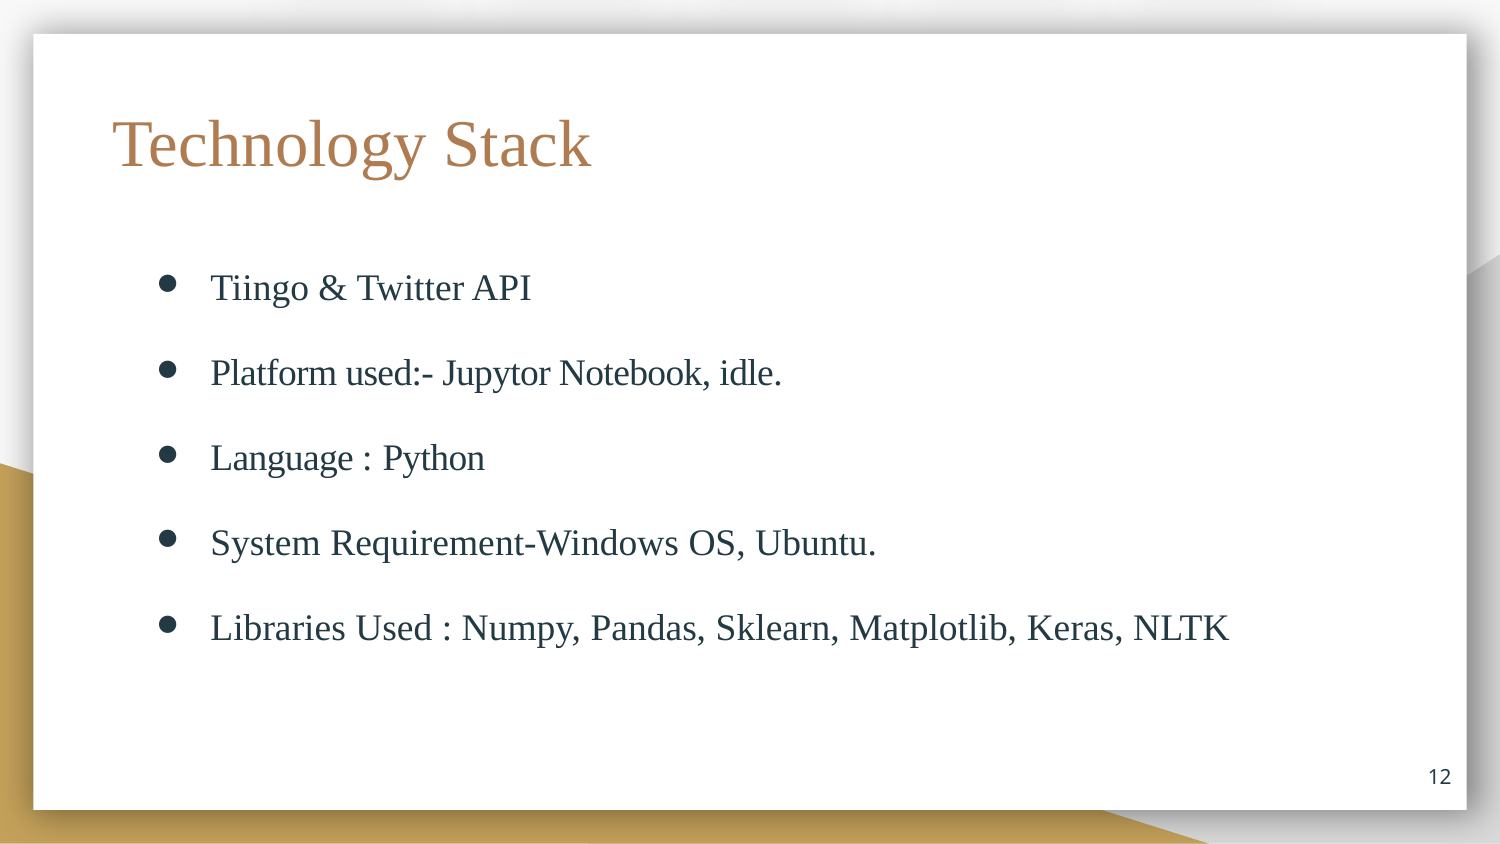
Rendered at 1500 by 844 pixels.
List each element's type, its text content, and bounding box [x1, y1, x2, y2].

title Technology Stack [97, 84, 1329, 242]
list Tiingo & Twitter API Platform used:- Jupytor Notebook, idle. Language : Python System Requirement-Windows OS, Ubuntu. Libraries Used : Numpy, Pandas, Sklearn, Matplotlib, Keras, NLTK [120, 241, 1352, 682]
picture [0, 0, 1500, 473]
slide_number 12 [1376, 745, 1467, 810]
